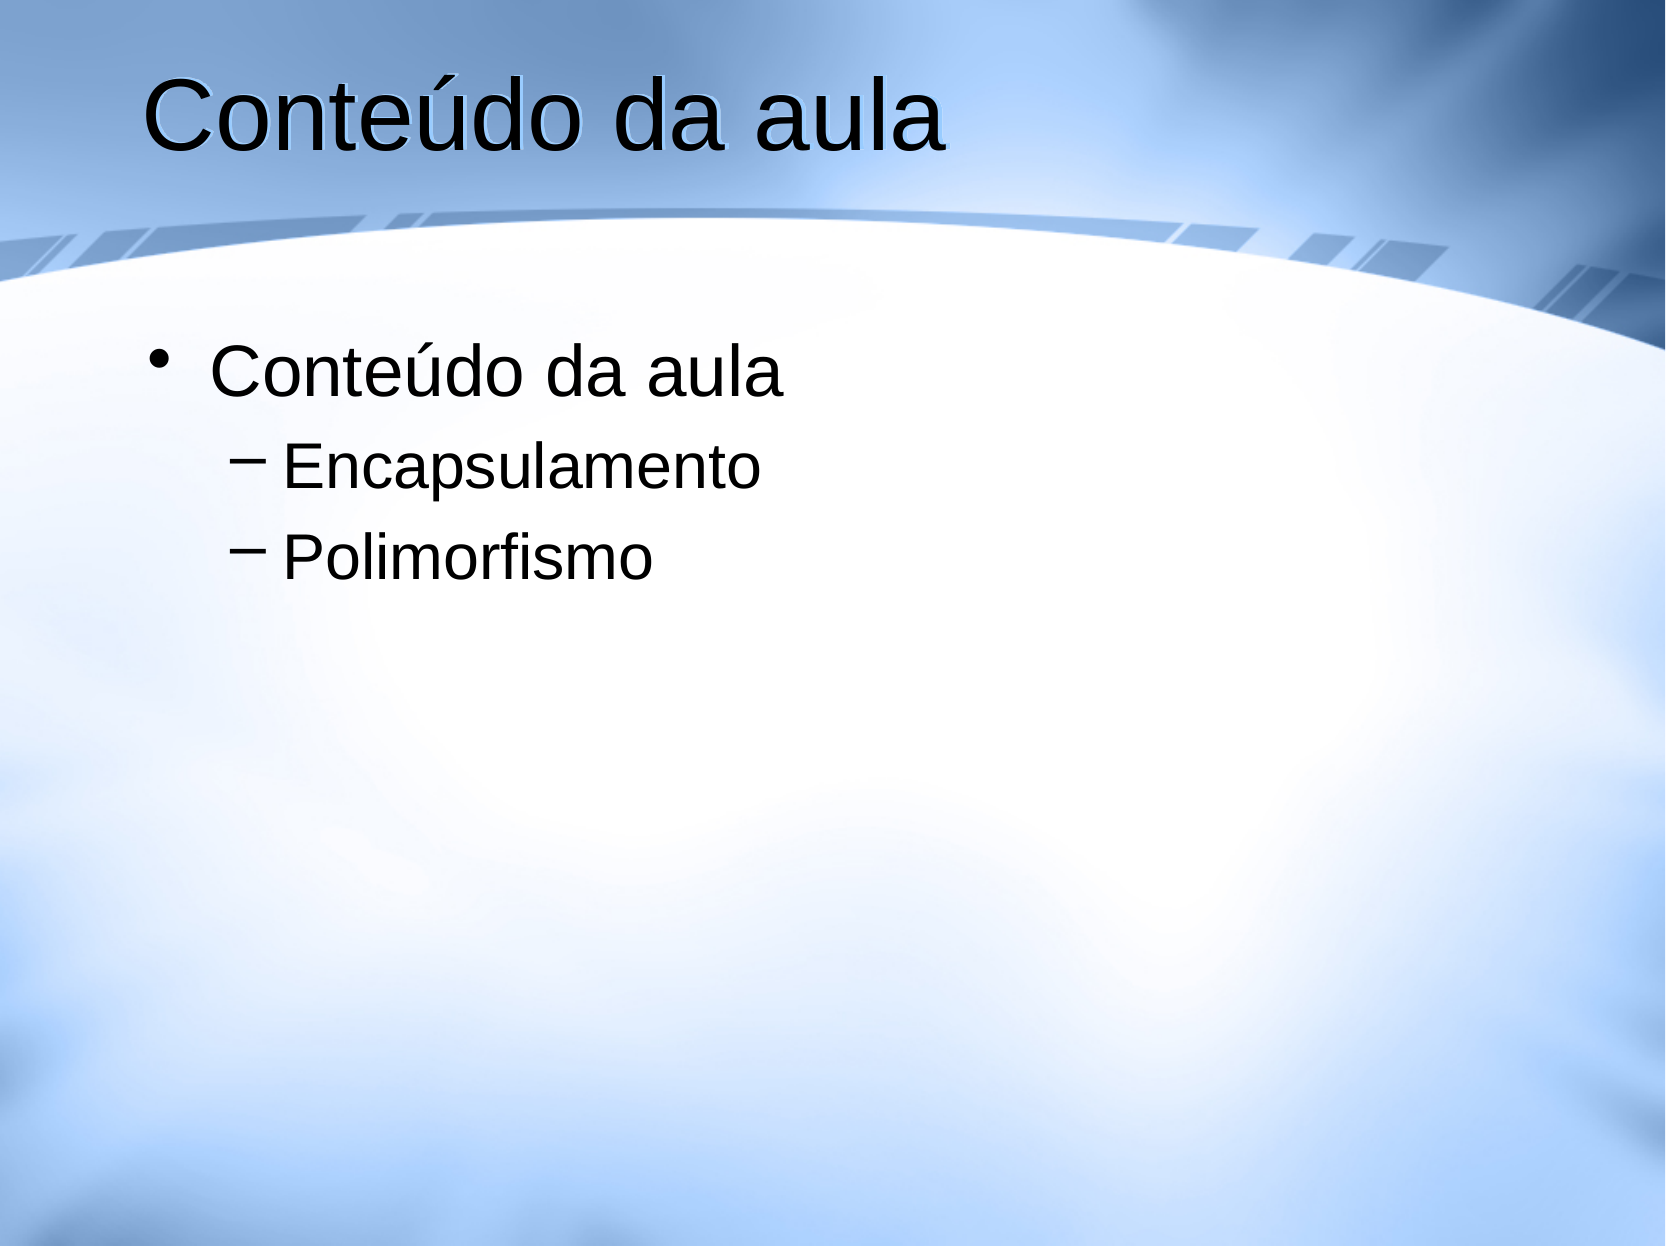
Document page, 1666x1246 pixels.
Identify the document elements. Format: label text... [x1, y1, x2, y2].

text_box Conteúdo da aula Encapsulamento Polimorfismo [130, 315, 1546, 1166]
title Conteúdo da aula [125, 6, 1541, 214]
picture [0, 0, 1666, 1246]
